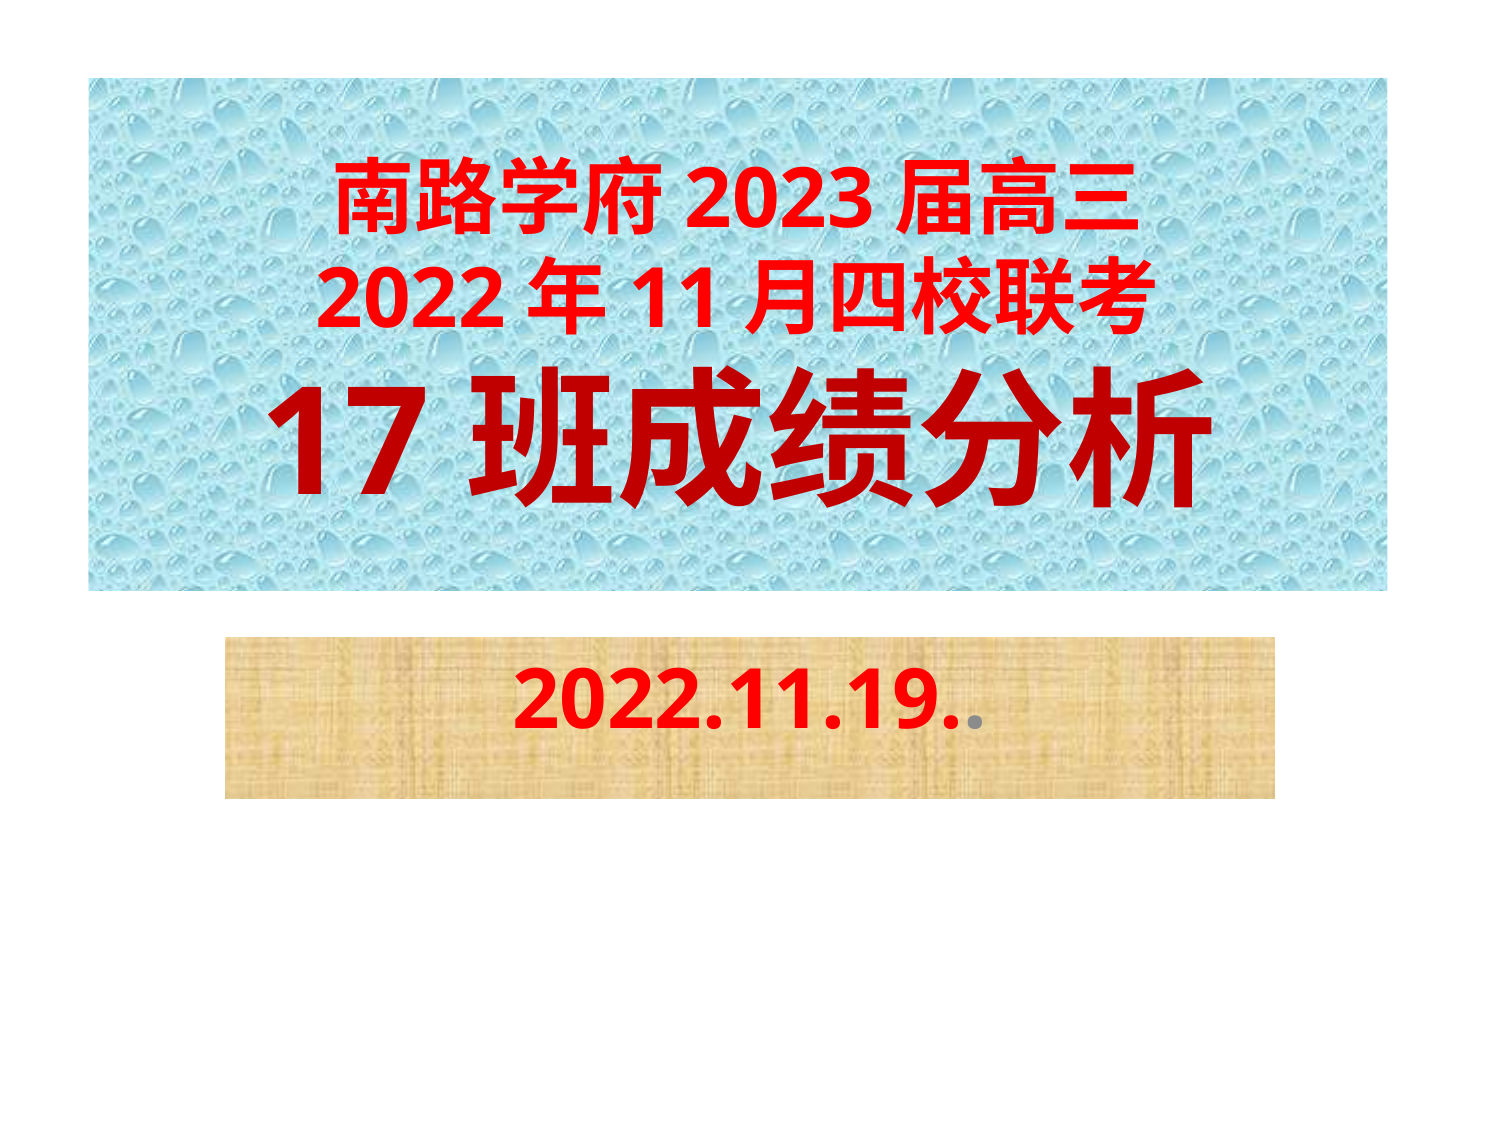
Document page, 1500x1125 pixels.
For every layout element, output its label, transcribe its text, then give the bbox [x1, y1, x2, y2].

subtitle 2022.11.19.. [225, 637, 1275, 799]
title 南路学府2023届高三 2022年11月四校联考 17班成绩分析 [88, 78, 1388, 591]
